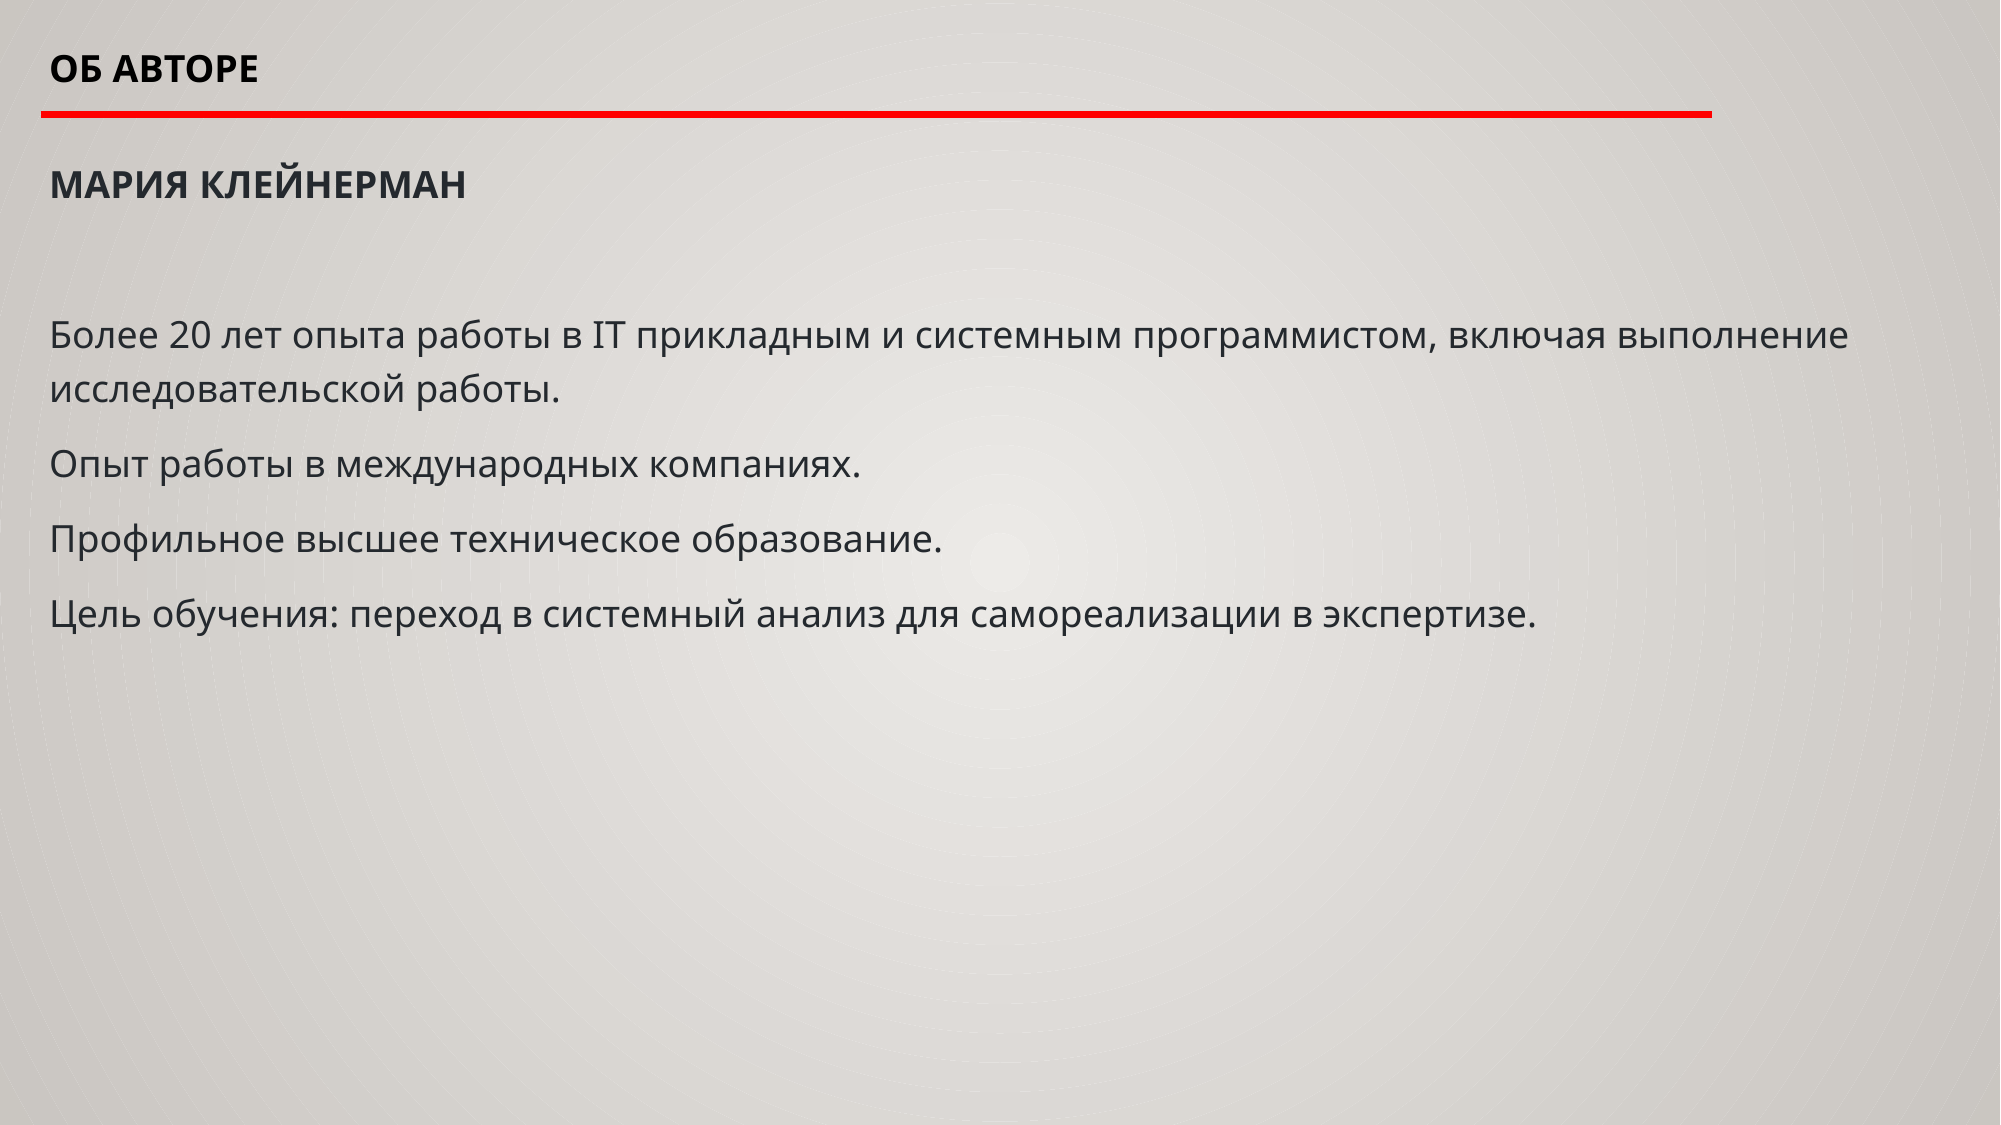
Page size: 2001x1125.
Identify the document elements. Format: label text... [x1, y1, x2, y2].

title Об Авторе [34, 0, 1947, 98]
subtitle МАРИЯ КЛЕЙНЕРМАН Более 20 лет опыта работы в IT прикладным и системным программистом, включая выполнение исследовательской работы. Опыт работы в международных компаниях. Профильное высшее техническое образование. Цель обучения: переход в системный анализ для самореализации в экспертизе. [34, 144, 1971, 1104]
